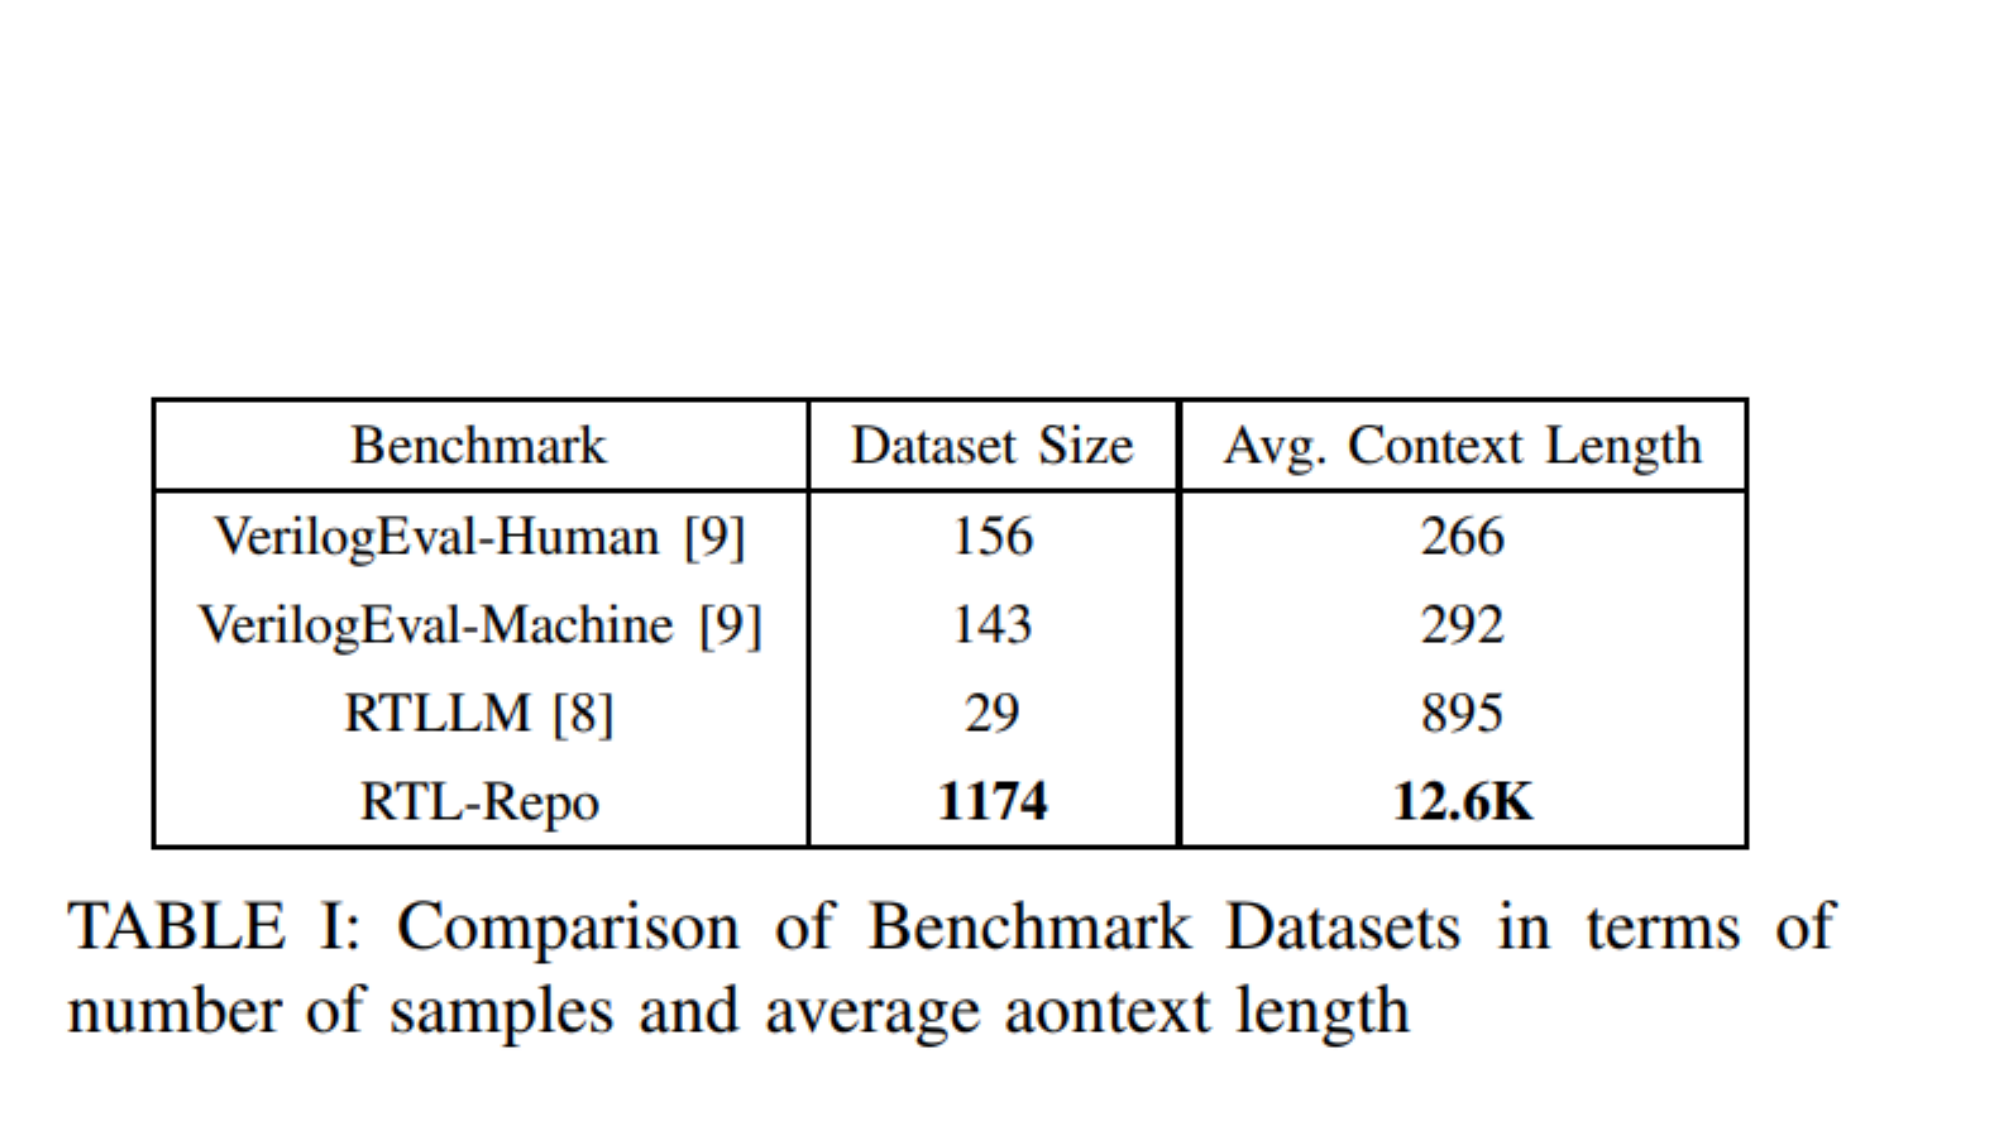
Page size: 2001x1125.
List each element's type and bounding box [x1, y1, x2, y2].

picture [23, 360, 1879, 1111]
